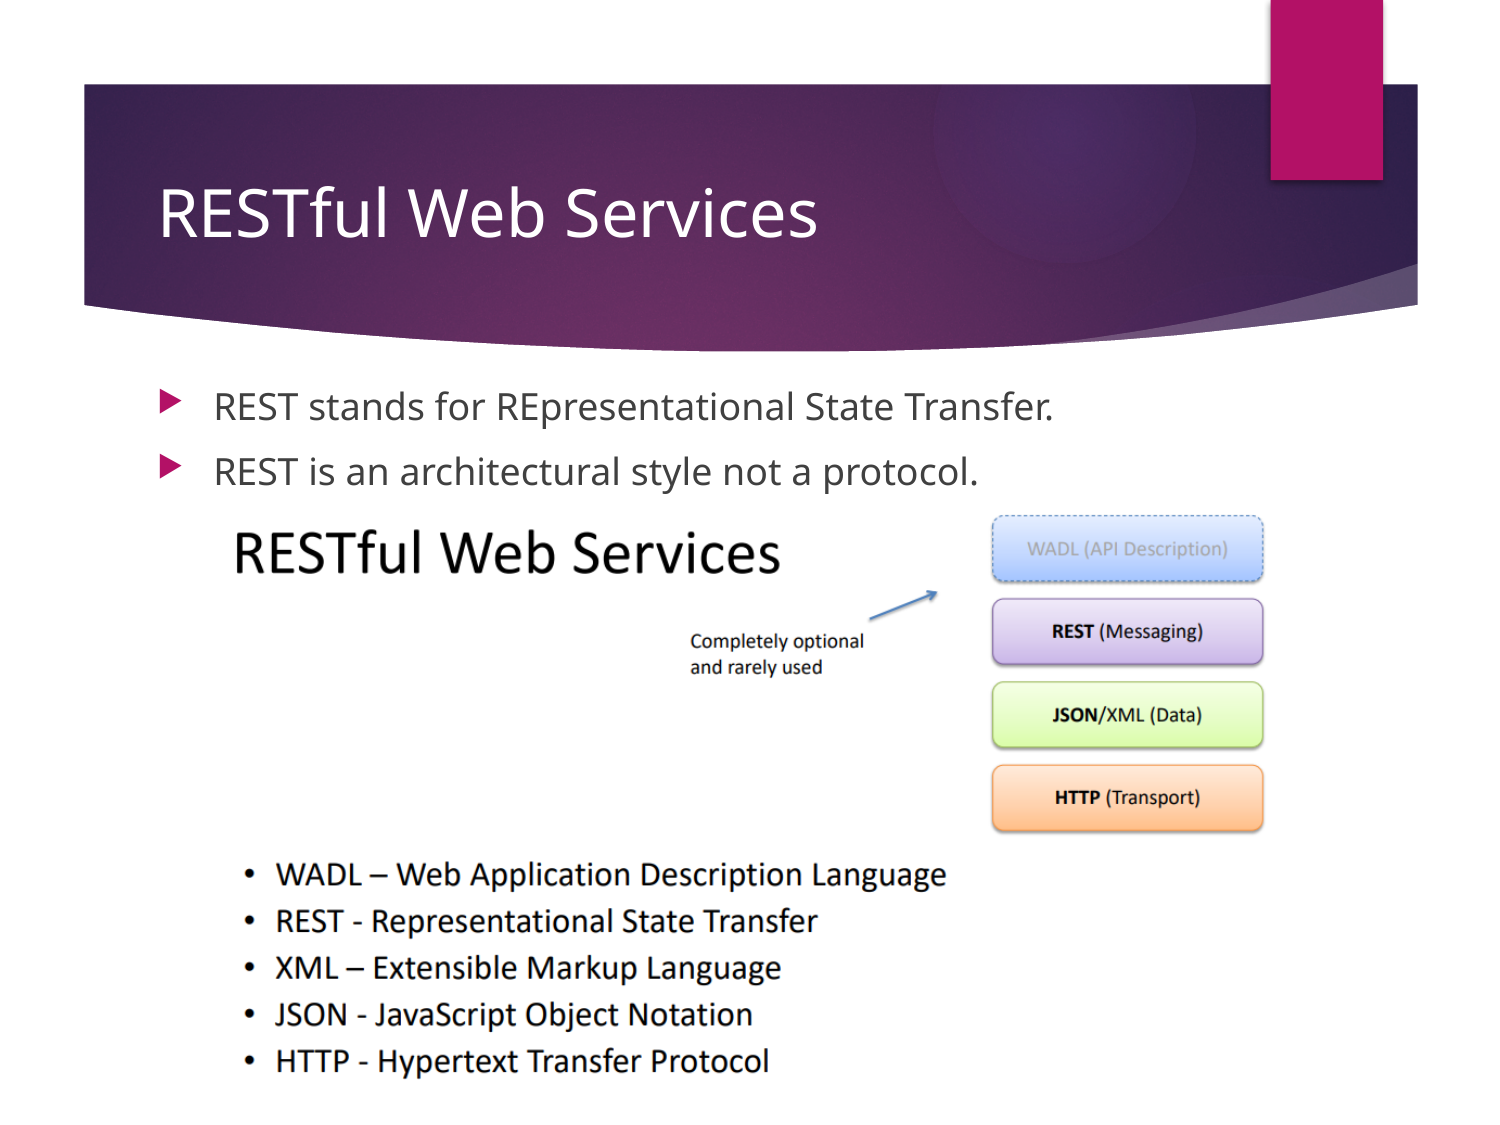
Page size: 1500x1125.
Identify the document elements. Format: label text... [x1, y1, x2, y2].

list REST stands for REpresentational State Transfer. REST is an architectural style not a protocol. [142, 375, 1288, 1017]
picture [209, 512, 1283, 1083]
title RESTful Web Services [142, 152, 1183, 269]
